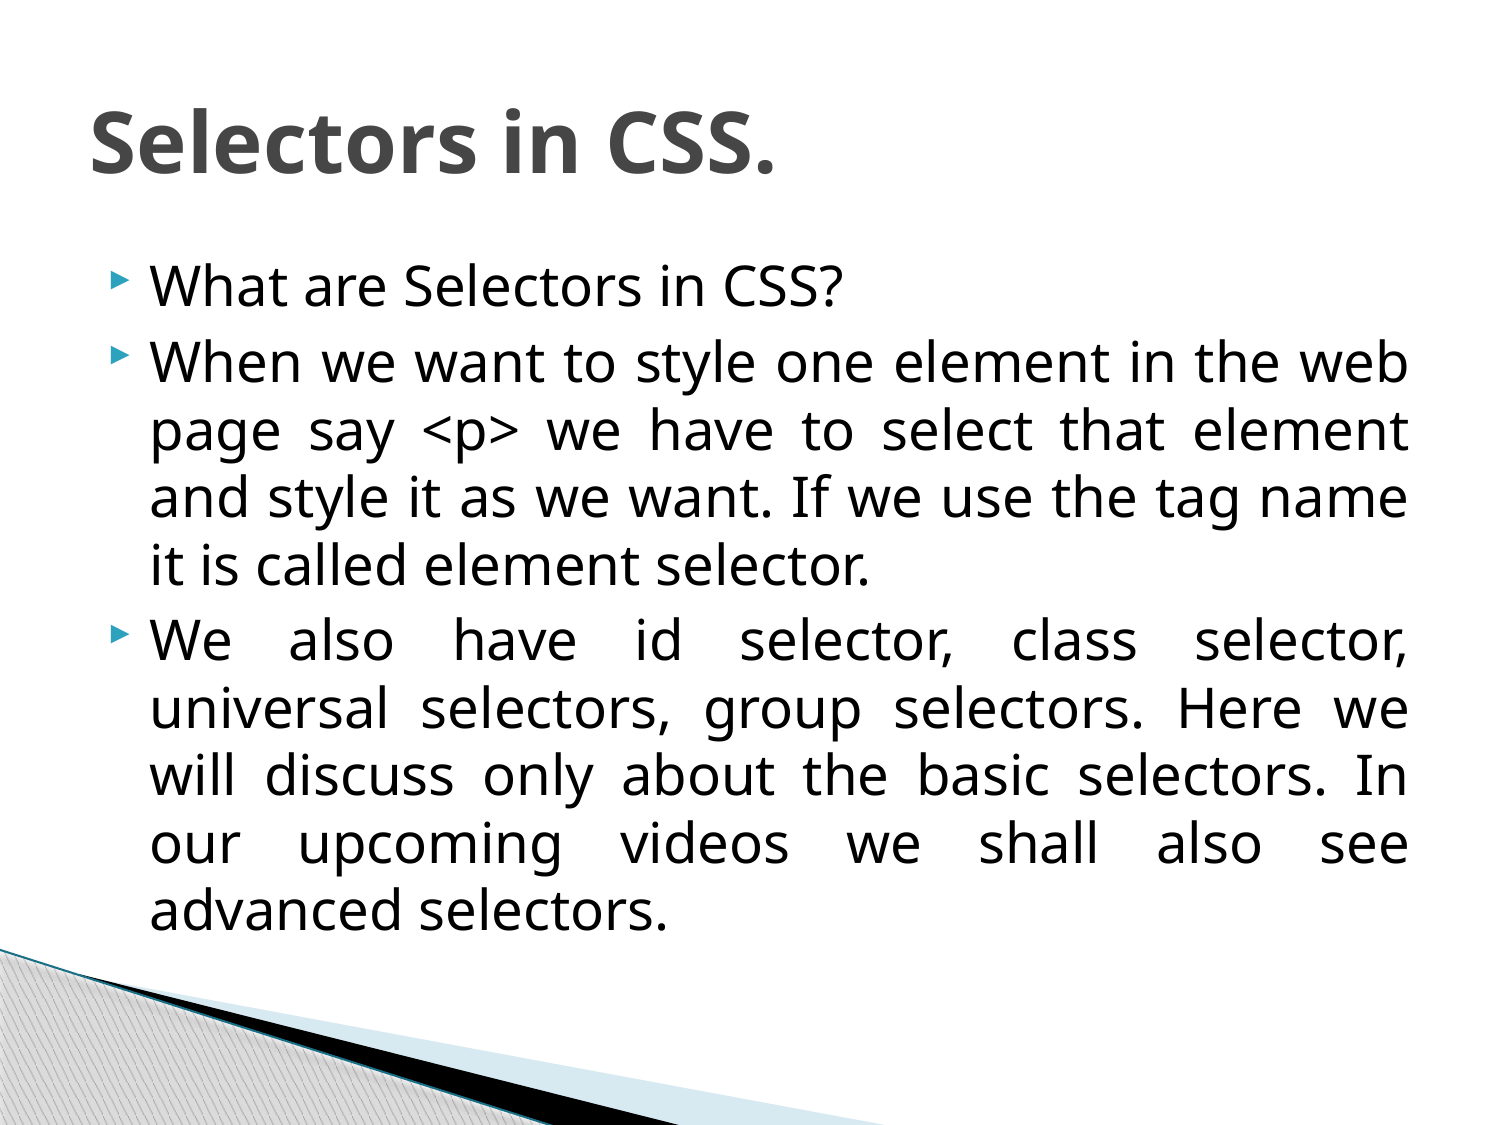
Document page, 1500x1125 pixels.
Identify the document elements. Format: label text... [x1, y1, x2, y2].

title Selectors in CSS. [75, 45, 1425, 233]
list What are Selectors in CSS? When we want to style one element in the web page say <p> we have to select that element and style it as we want. If we use the tag name it is called element selector. We also have id selector, class selector, universal selectors, group selectors. Here we will discuss only about the basic selectors. In our upcoming videos we shall also see advanced selectors. [75, 243, 1425, 986]
